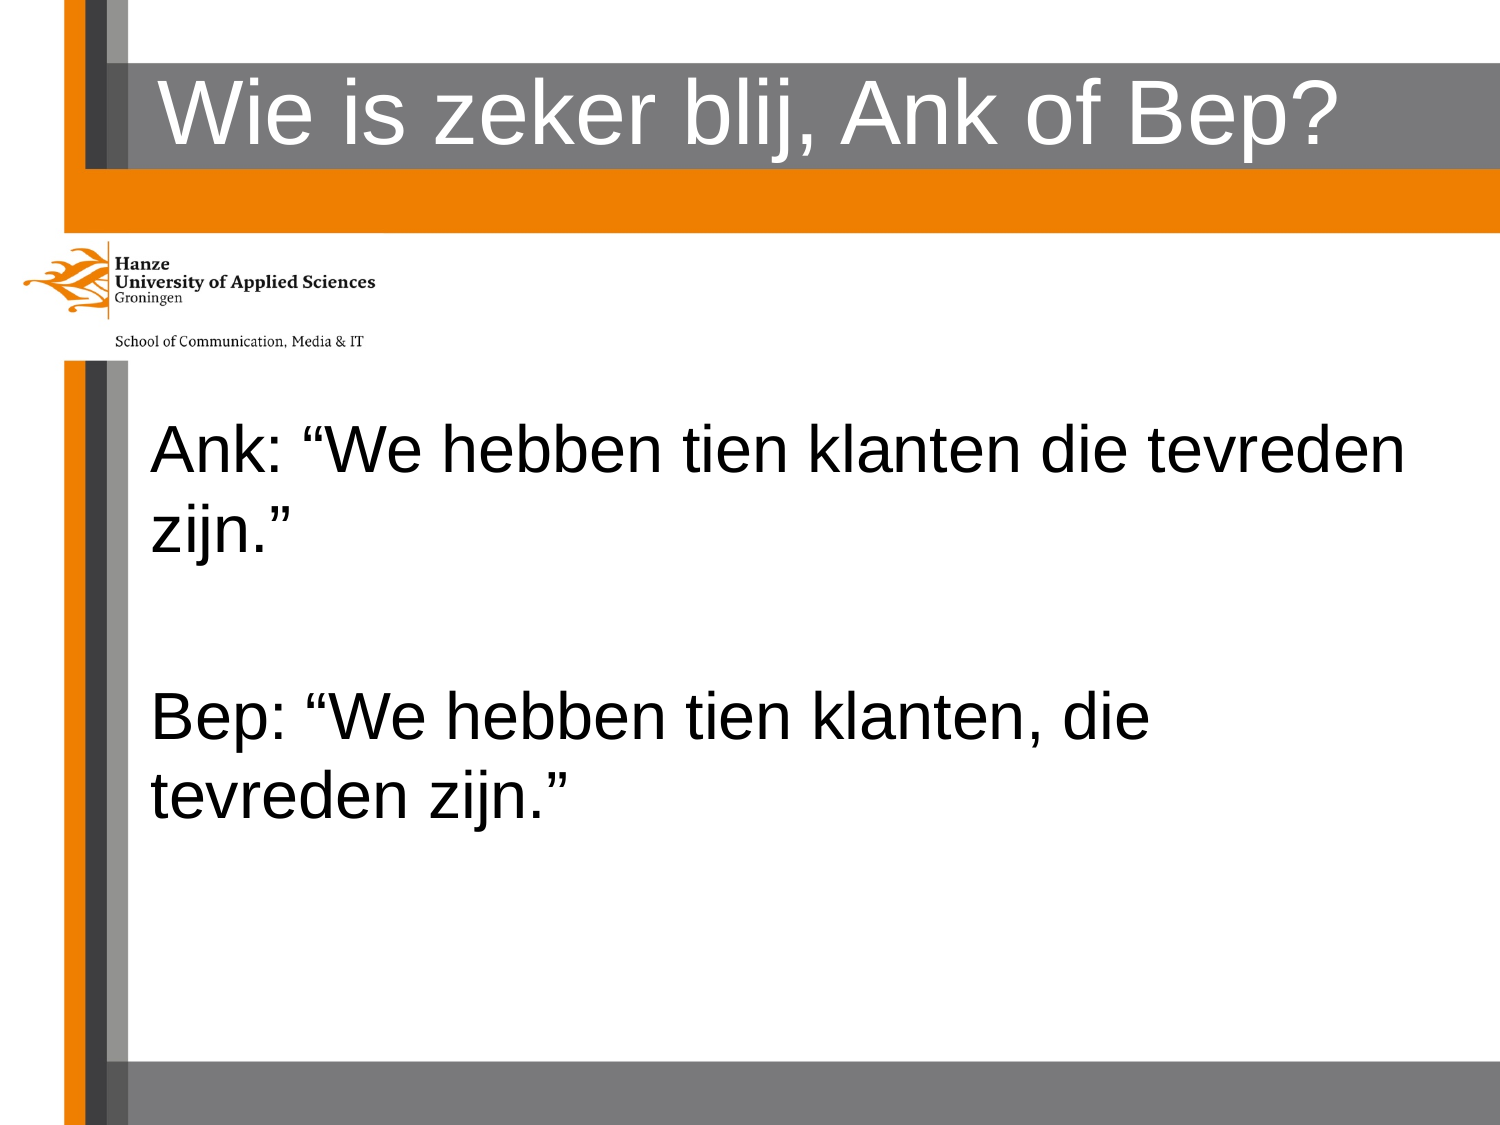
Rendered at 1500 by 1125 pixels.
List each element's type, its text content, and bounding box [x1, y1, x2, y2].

picture [0, 0, 1500, 1125]
title Wie is zeker blij, Ank of Bep? [75, 45, 1425, 233]
footer [287, 1055, 763, 1125]
list Ank: “We hebben tien klanten die tevreden zijn.” Bep: “We hebben tien klanten, die tevreden zijn.” [135, 398, 1425, 1005]
